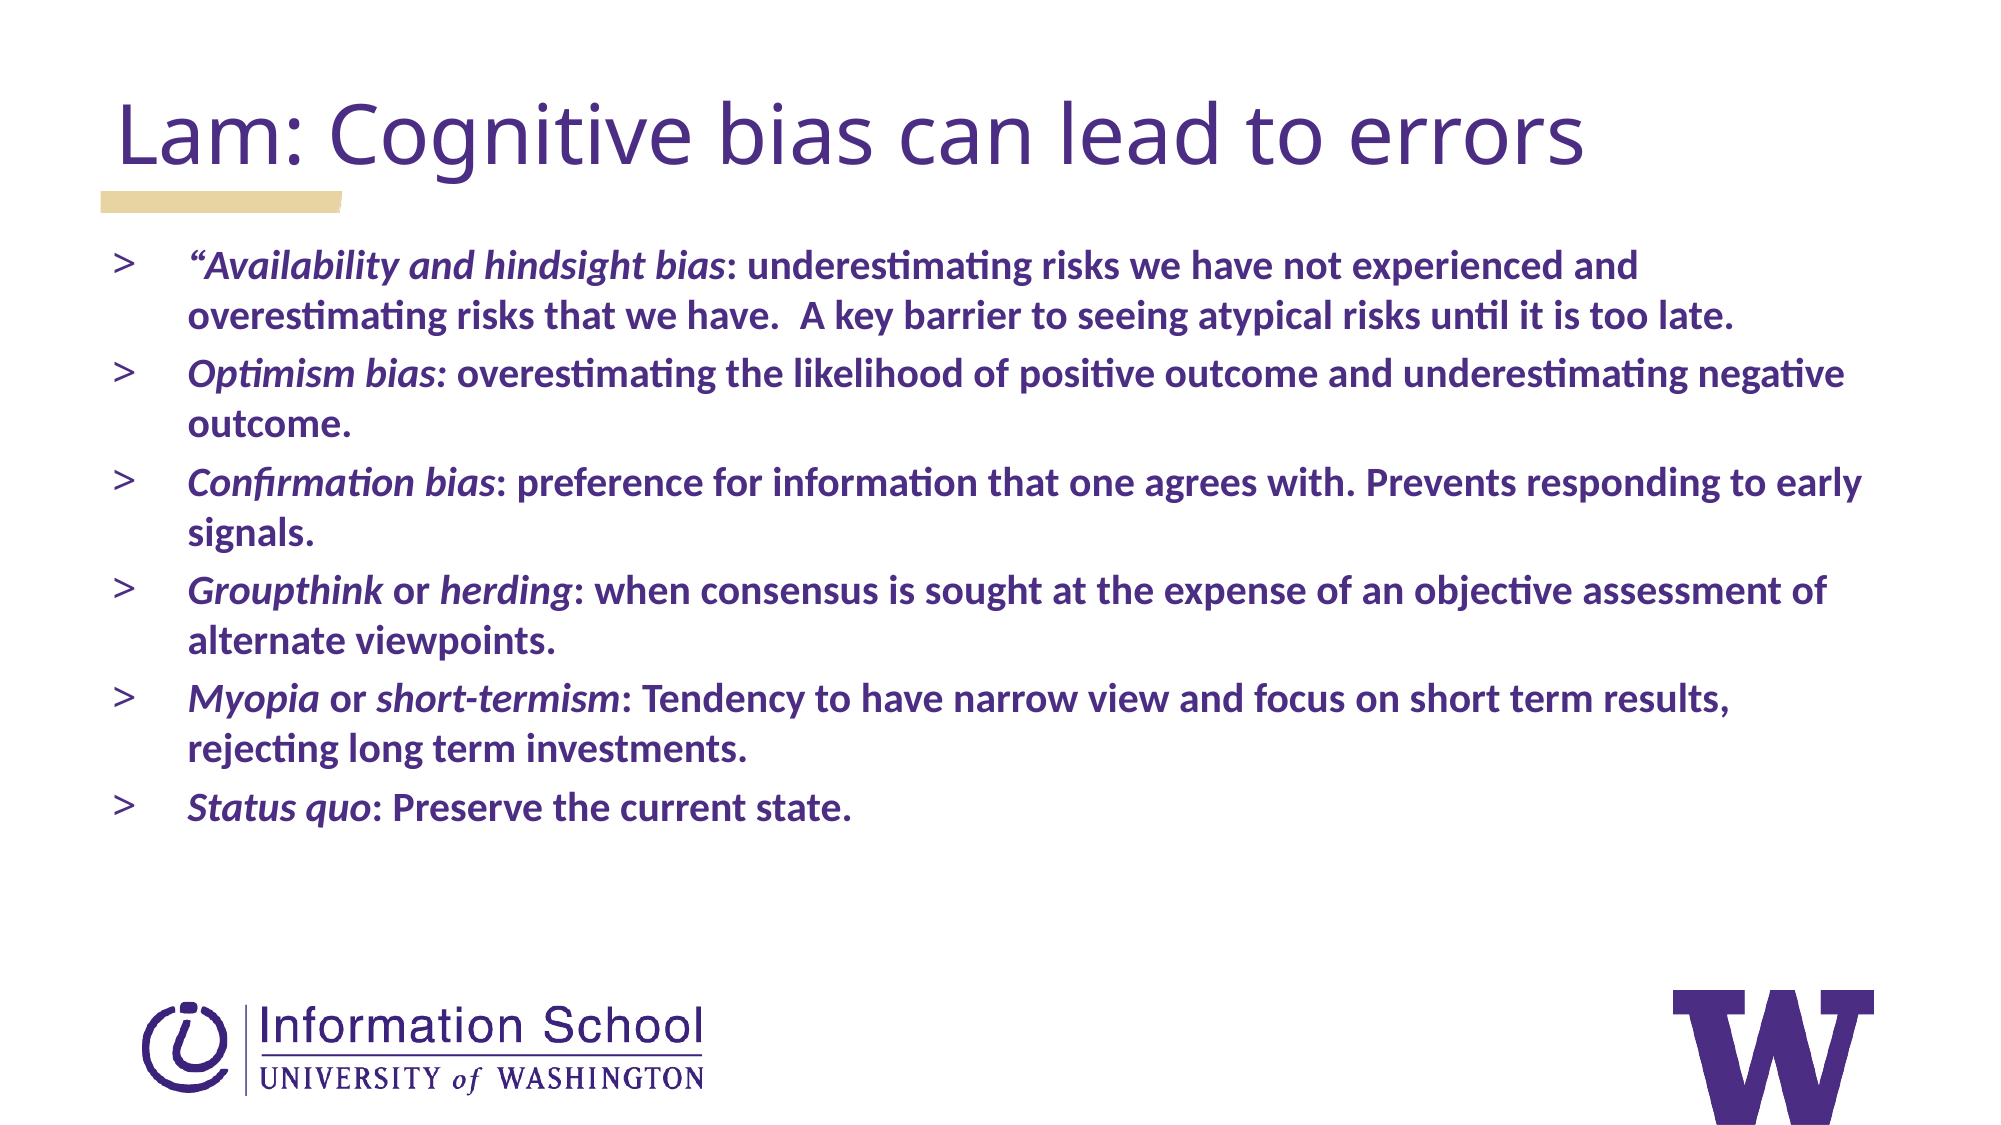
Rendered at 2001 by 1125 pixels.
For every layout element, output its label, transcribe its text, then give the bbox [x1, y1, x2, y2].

picture [1673, 990, 1874, 1125]
picture [128, 987, 736, 1109]
list Lam: Cognitive bias can lead to errors [100, 81, 1891, 190]
list “Availability and hindsight bias: underestimating risks we have not experienced and overestimating risks that we have. A key barrier to seeing atypical risks until it is too late. Optimism bias: overestimating the likelihood of positive outcome and underestimating negative outcome. Confirmation bias: preference for information that one agrees with. Prevents responding to early signals. Groupthink or herding: when consensus is sought at the expense of an objective assessment of alternate viewpoints. Myopia or short-termism: Tendency to have narrow view and focus on short term results, rejecting long term investments. Status quo: Preserve the current state. [97, 230, 1891, 896]
